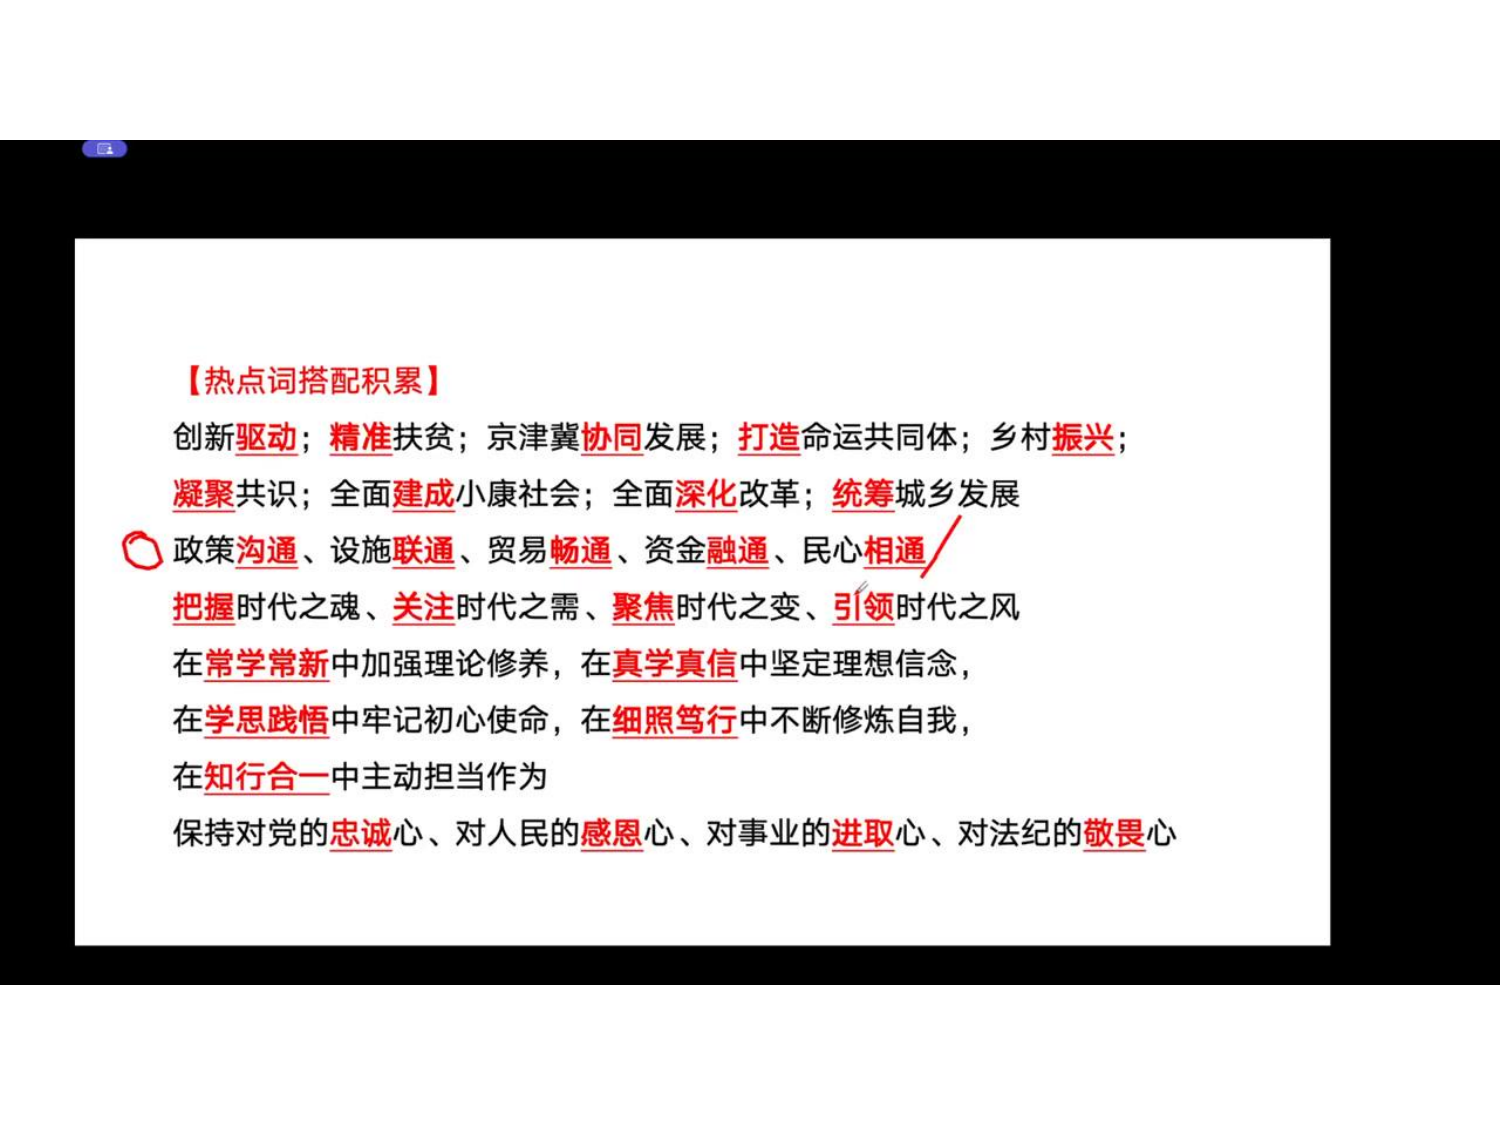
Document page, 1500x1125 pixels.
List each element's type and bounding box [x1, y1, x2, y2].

picture [0, 140, 1500, 985]
